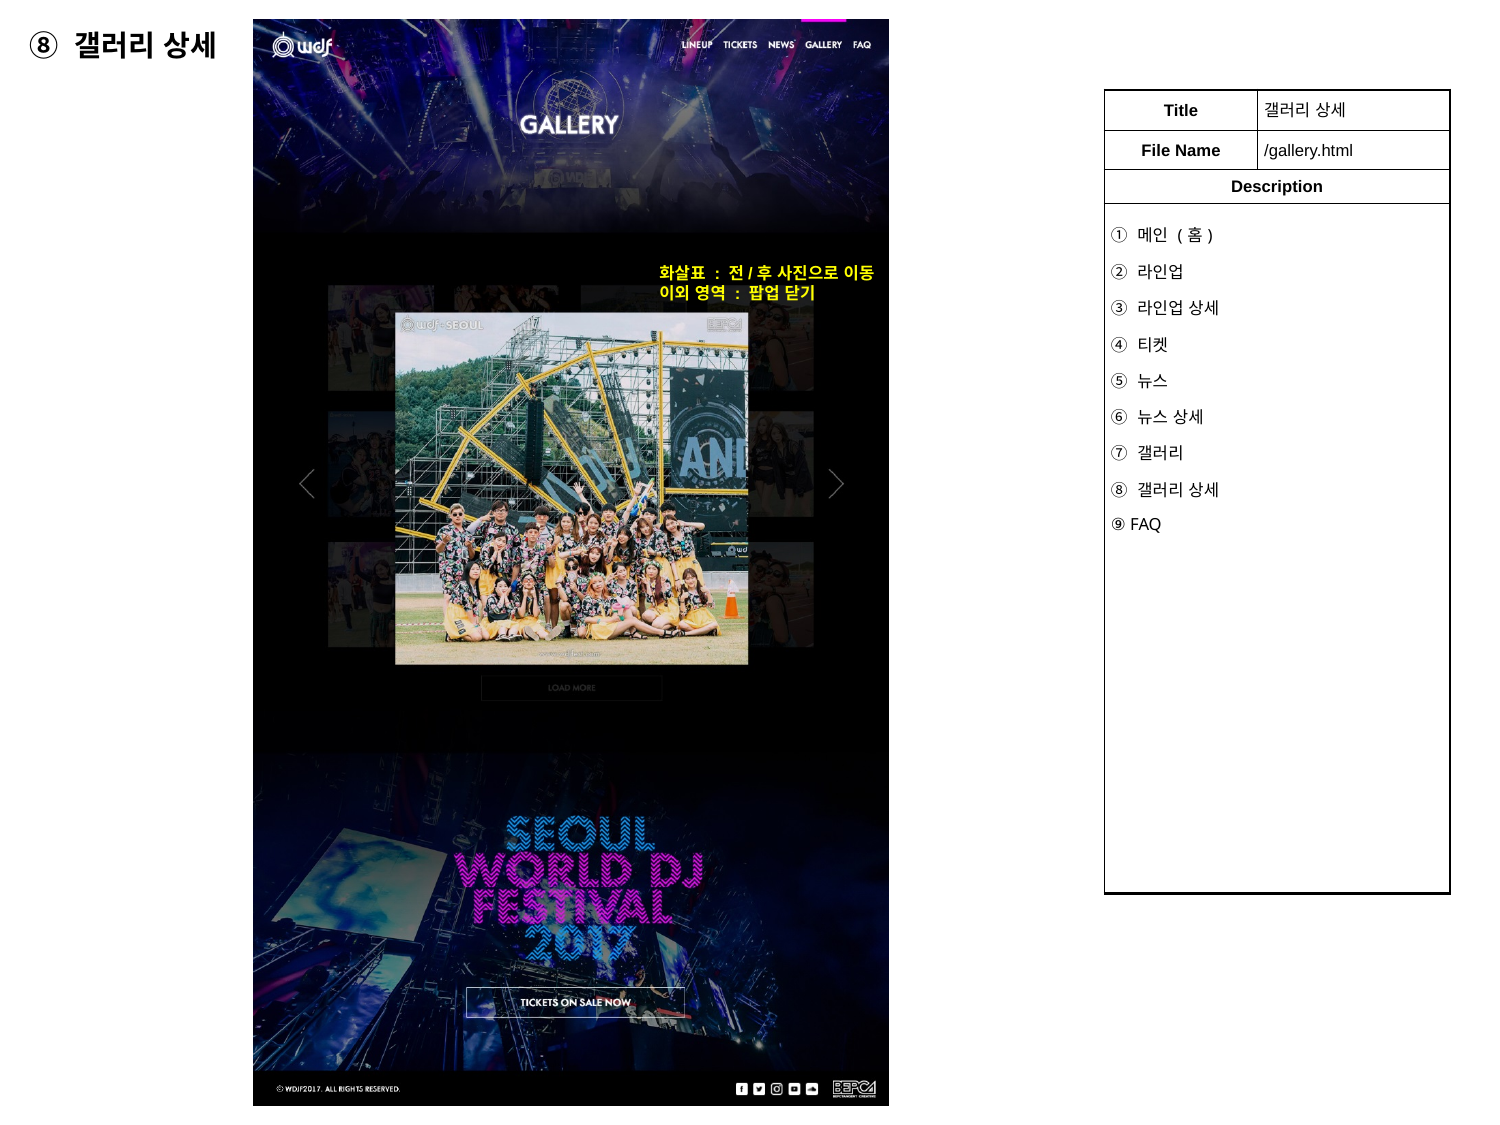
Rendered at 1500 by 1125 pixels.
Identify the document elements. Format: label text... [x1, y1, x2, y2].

table_cell Description [1105, 170, 1449, 203]
text_box ⑧ 갤러리 상세 [22, 19, 226, 70]
table_header Title [1105, 91, 1257, 130]
table_header 갤러리 상세 [1258, 91, 1449, 130]
table_cell File Name [1105, 131, 1257, 169]
table_cell /gallery.html [1258, 131, 1449, 169]
table_cell ① 메인 (홈) ② 라인업 ③ 라인업 상세 ④ 티켓 ⑤ 뉴스 ⑥ 뉴스 상세 ⑦ 갤러리 ⑧ 갤러리 상세 ⑨ FAQ [1105, 204, 1449, 892]
picture [253, 18, 889, 1107]
